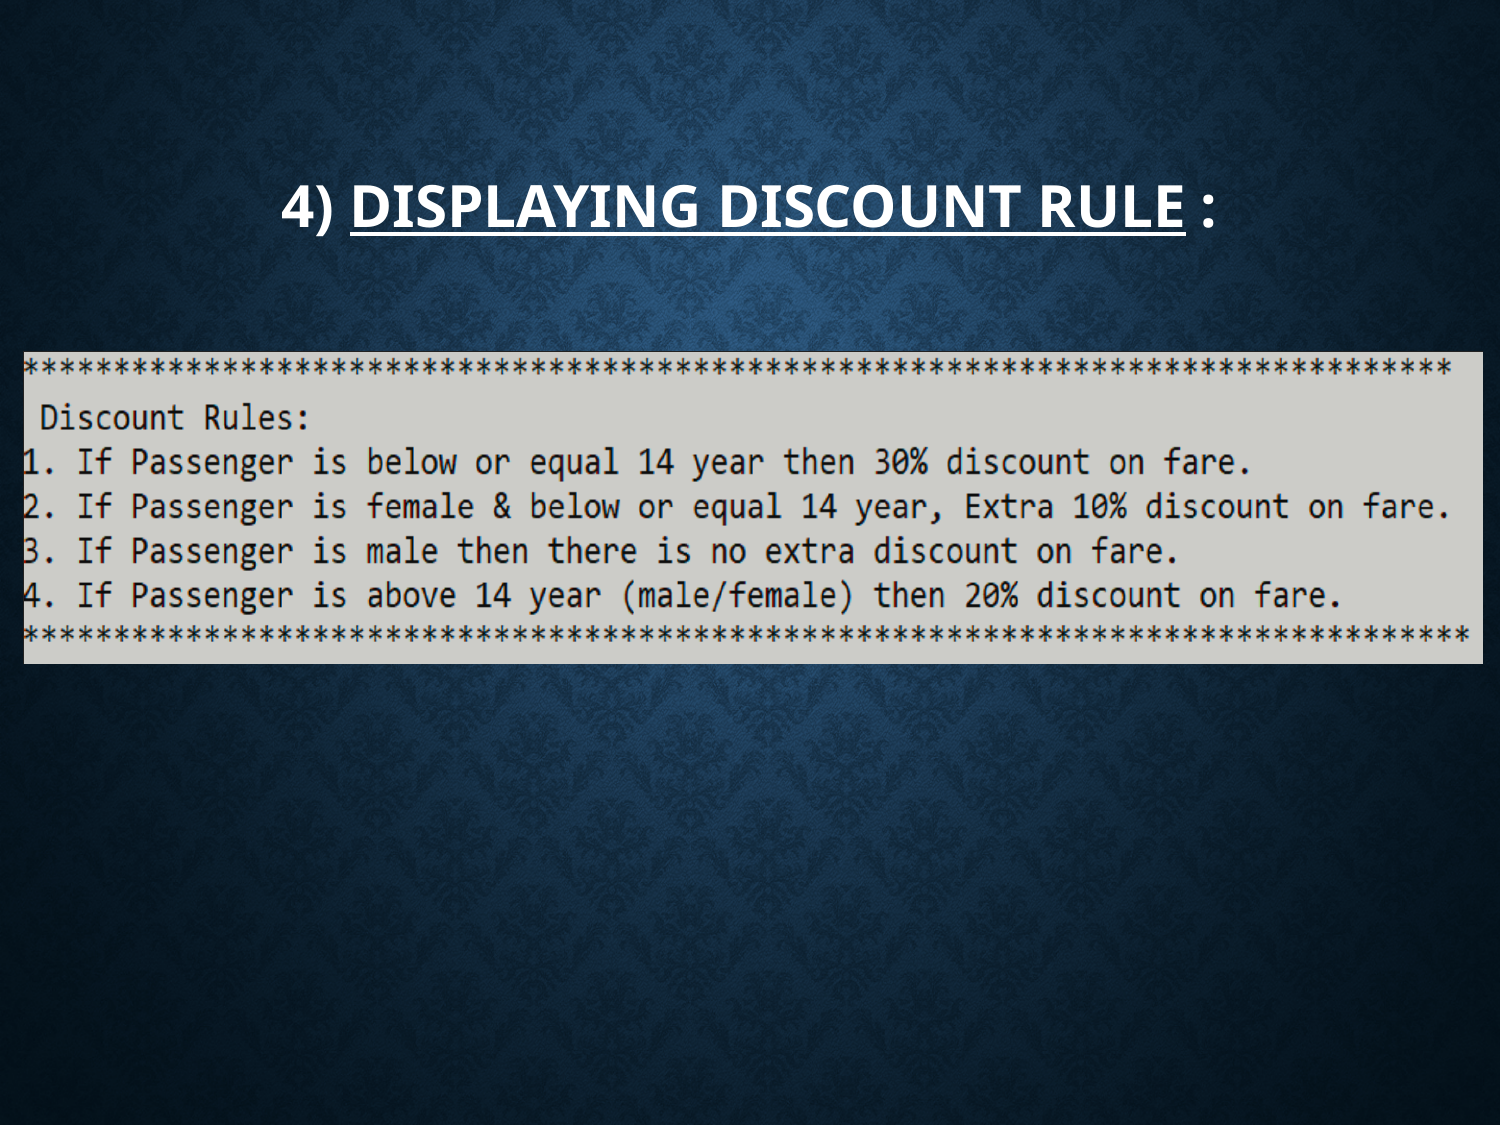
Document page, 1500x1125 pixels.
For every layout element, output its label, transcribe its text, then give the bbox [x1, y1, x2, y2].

title 4) Displaying discount rule : [112, 99, 1387, 318]
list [22, 350, 1484, 665]
